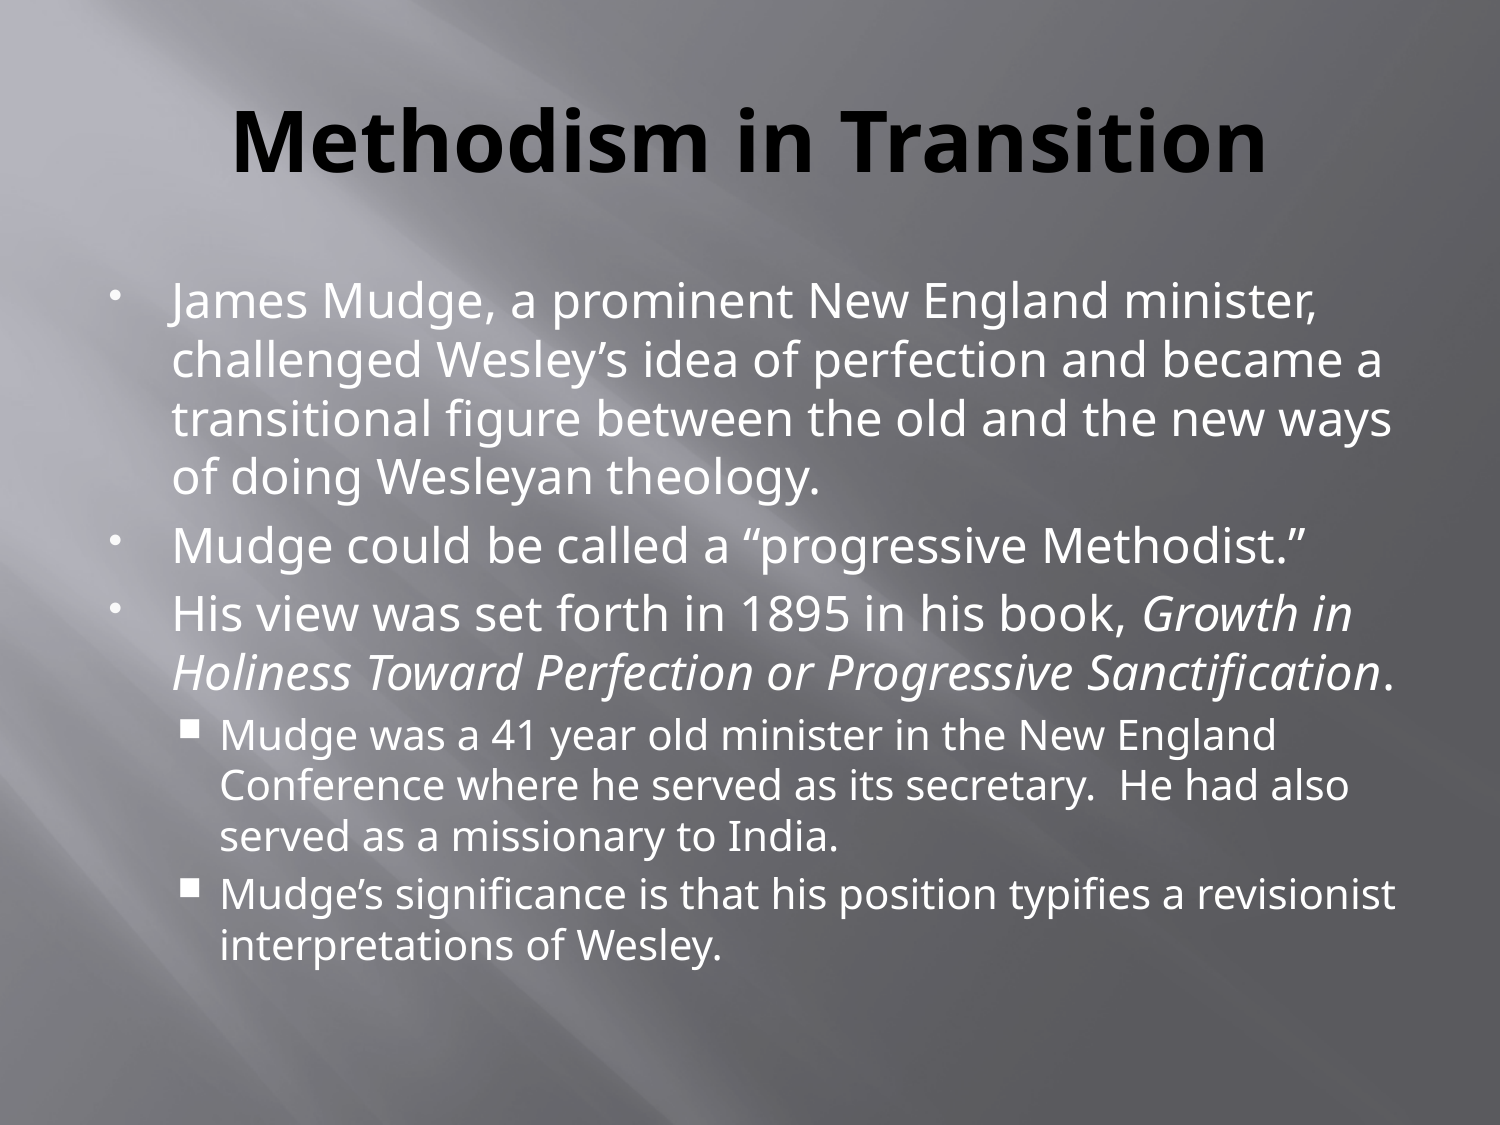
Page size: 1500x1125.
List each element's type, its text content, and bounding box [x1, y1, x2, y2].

list James Mudge, a prominent New England minister, challenged Wesley’s idea of perfection and became a transitional figure between the old and the new ways of doing Wesleyan theology. Mudge could be called a “progressive Methodist.” His view was set forth in 1895 in his book, Growth in Holiness Toward Perfection or Progressive Sanctification. Mudge was a 41 year old minister in the New England Conference where he served as its secretary. He had also served as a missionary to India. Mudge’s significance is that his position typifies a revisionist interpretations of Wesley. [75, 262, 1425, 1035]
title Methodism in Transition [75, 45, 1425, 233]
